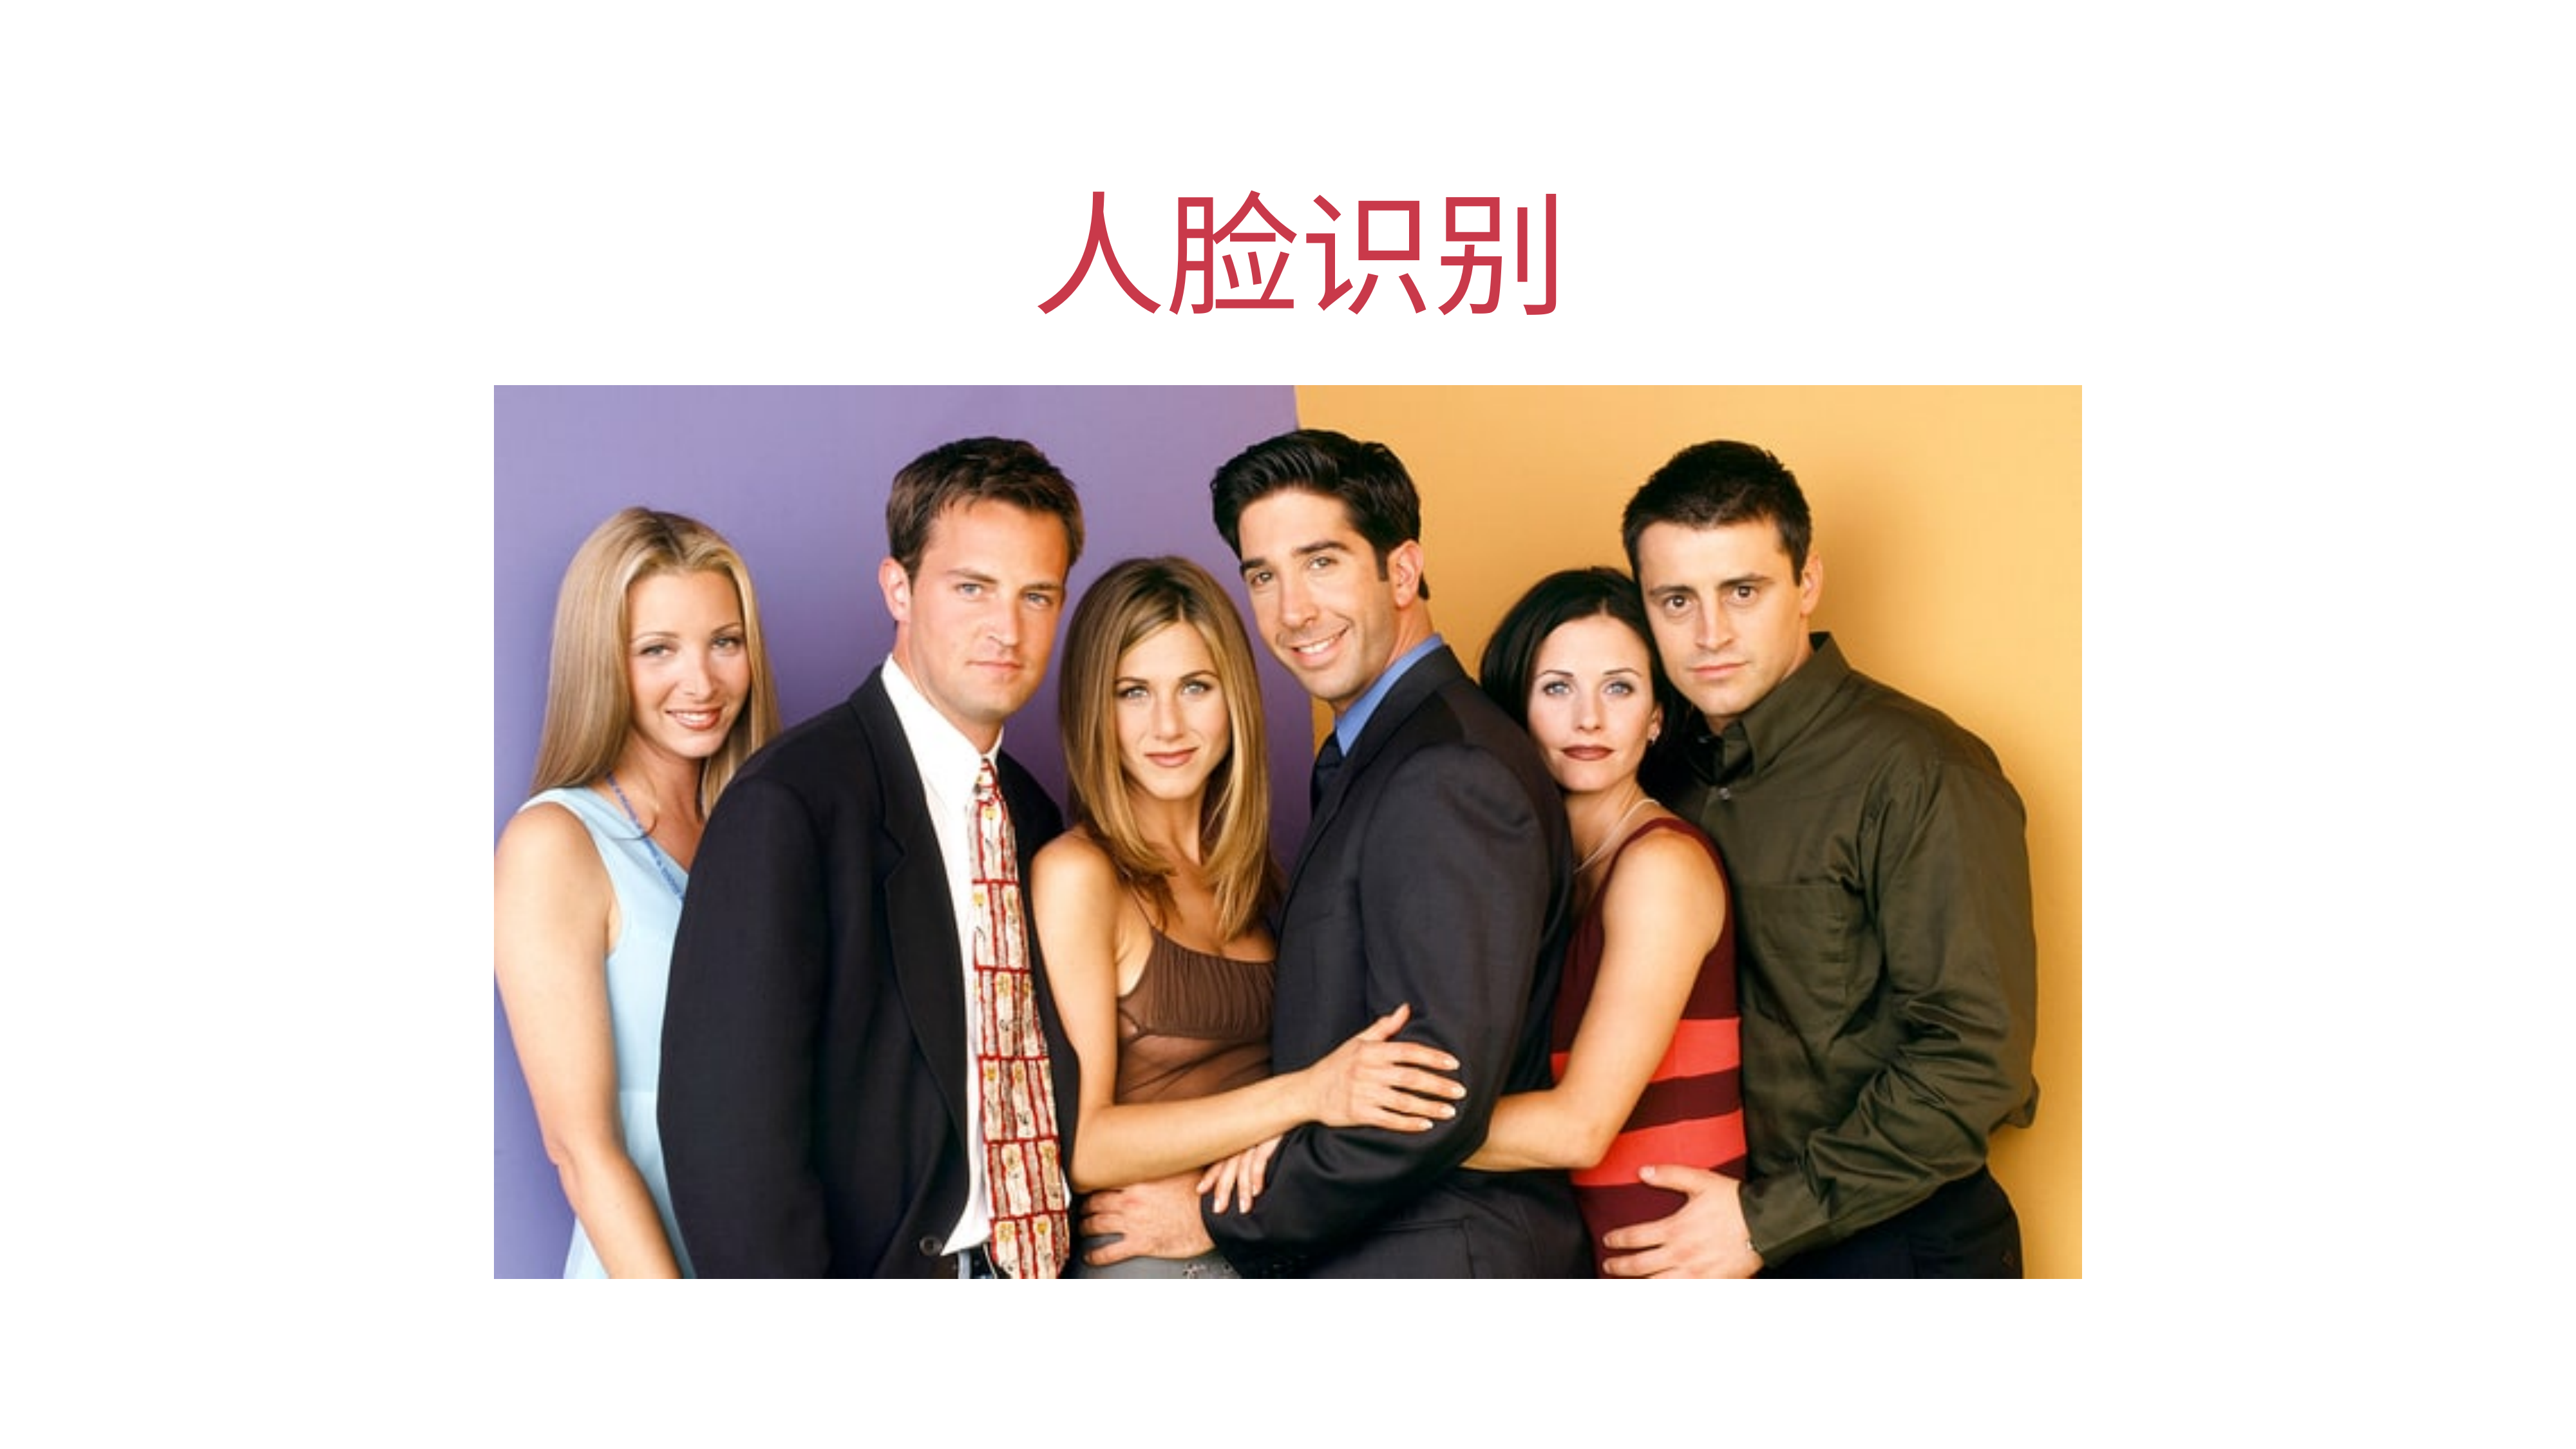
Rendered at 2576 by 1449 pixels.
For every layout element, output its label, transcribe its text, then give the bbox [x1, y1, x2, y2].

title 人脸识别 [187, 122, 2389, 337]
picture [494, 384, 2082, 1279]
